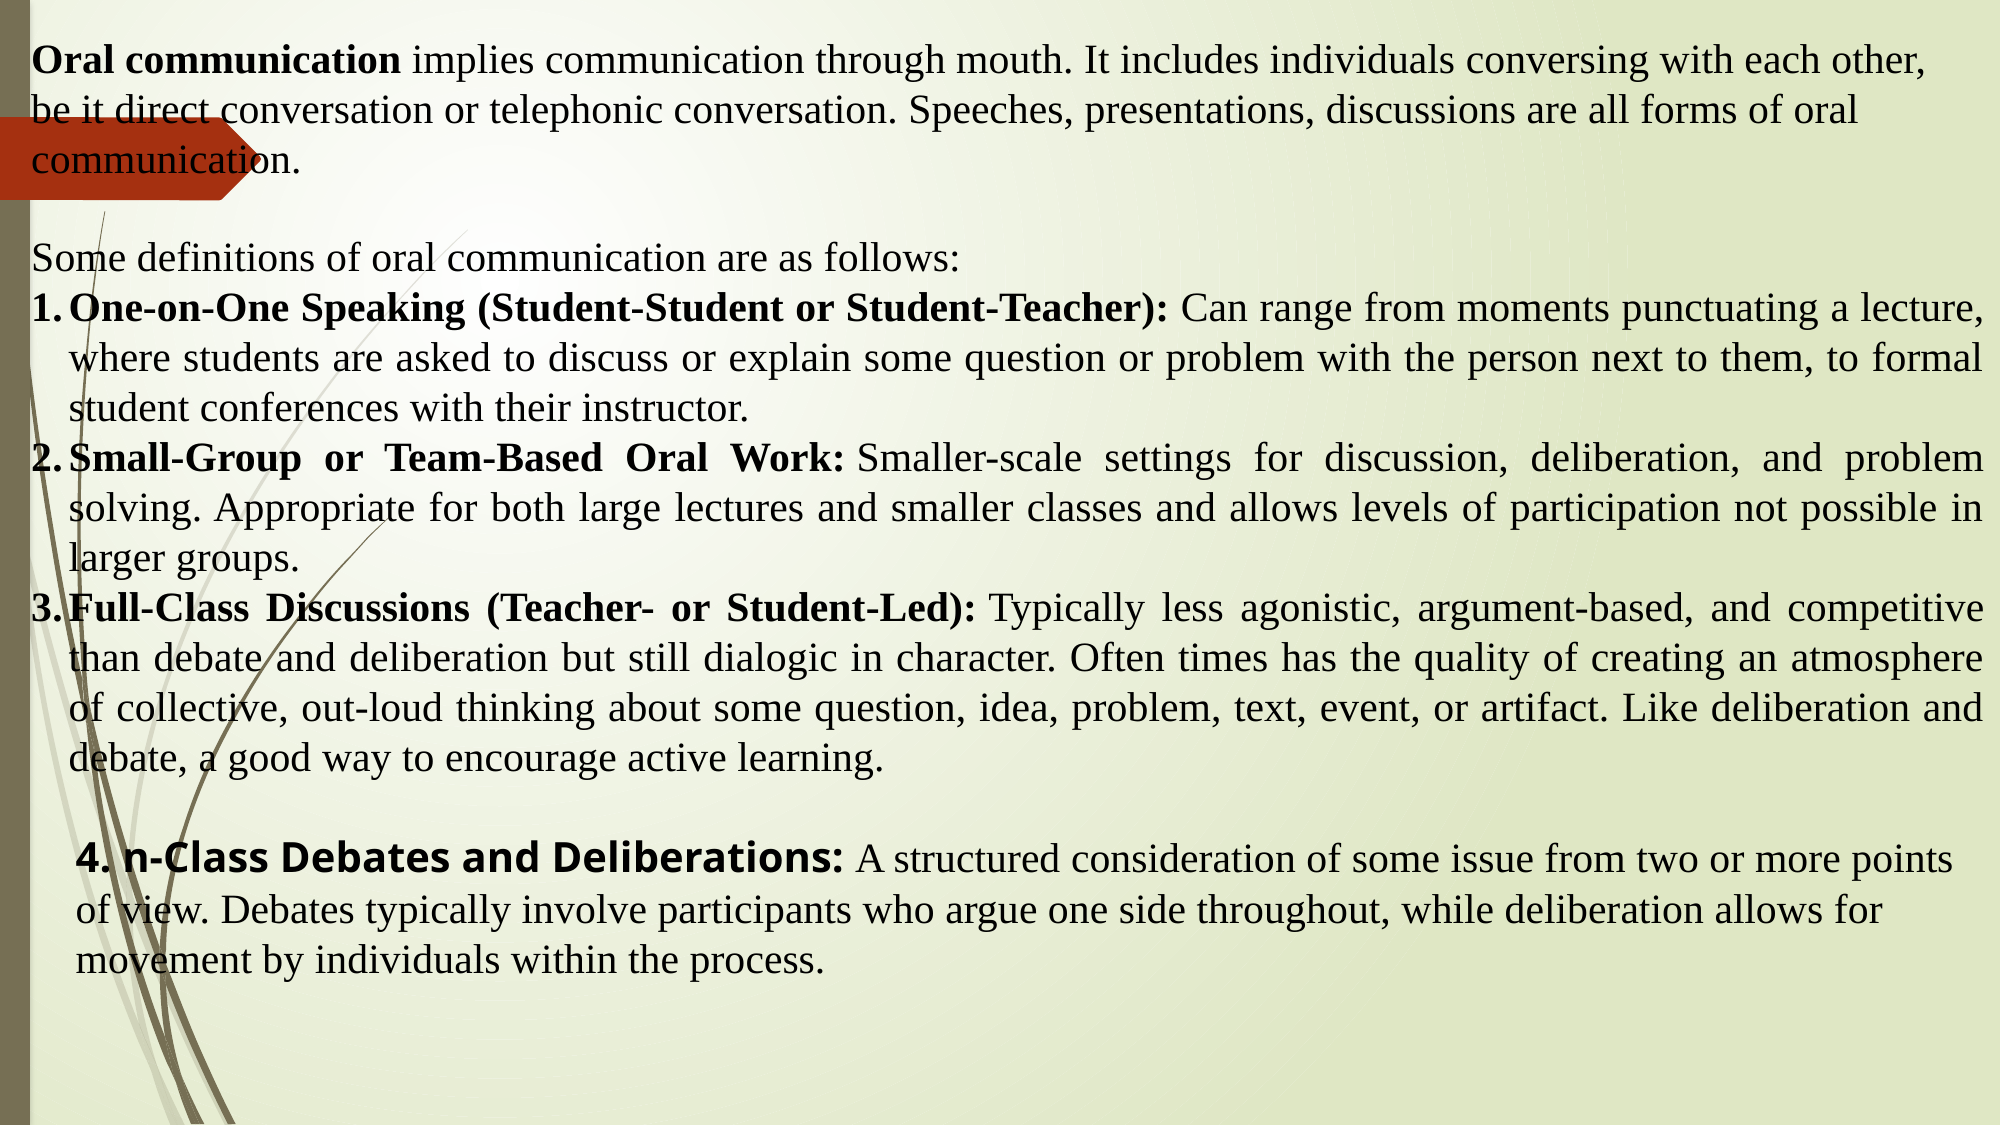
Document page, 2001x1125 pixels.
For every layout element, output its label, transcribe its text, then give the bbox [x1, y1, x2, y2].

text_box 4. n-Class Debates and Deliberations: A structured consideration of some issue from two or more points of view. Debates typically involve participants who argue one side throughout, while deliberation allows for movement by individuals within the process. [60, 823, 2000, 989]
text_box Some definitions of oral communication are as follows: 1. One-on-One Speaking (Student-Student or Student-Teacher): Can range from moments punctuating a lecture, where students are asked to discuss or explain some question or problem with the person next to them, to formal student conferences with their instructor. 2. Small-Group or Team-Based Oral Work: Smaller-scale settings for discussion, deliberation, and problem solving. Appropriate for both large lectures and smaller classes and allows levels of participation not possible in larger groups. 3. Full-Class Discussions (Teacher- or Student-Led): Typically less agonistic, argument-based, and competitive than debate and deliberation but still dialogic in character. Often times has the quality of creating an atmosphere of collective, out-loud thinking about some question, idea, problem, text, event, or artifact. Like deliberation and debate, a good way to encourage active learning. [16, 222, 2000, 788]
text_box Oral communication implies communication through mouth. It includes individuals conversing with each other, be it direct conversation or telephonic conversation. Speeches, presentations, discussions are all forms of oral communication. [16, 24, 1984, 190]
